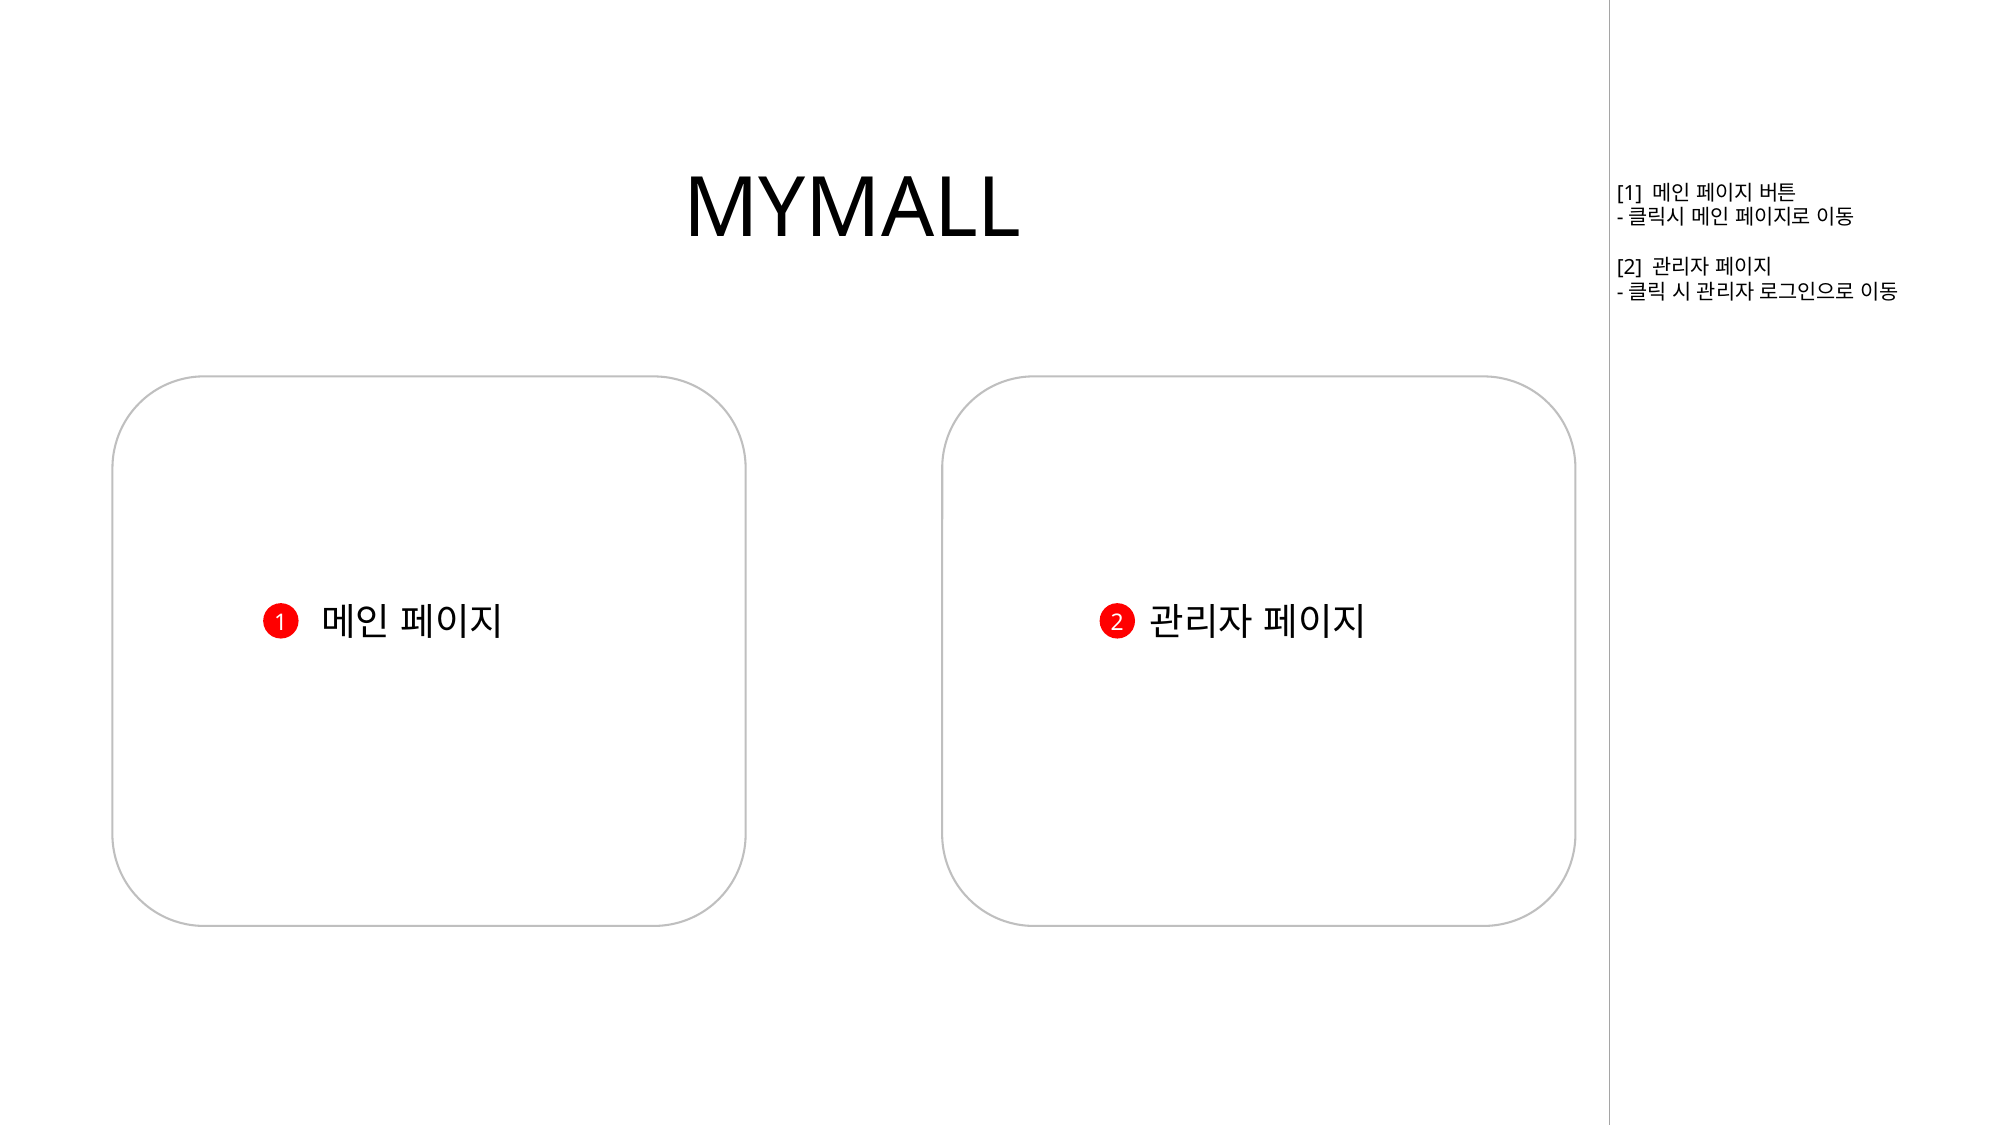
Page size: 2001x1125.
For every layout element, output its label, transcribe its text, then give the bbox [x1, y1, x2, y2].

text_box [111, 375, 747, 927]
text_box 1 [262, 602, 300, 640]
text_box [1] 메인 페이지 버튼 -클릭시 메인 페이지로 이동 [2] 관리자 페이지 -클릭 시 관리자 로그인으로 이동 [1602, 171, 1987, 312]
text_box [941, 375, 1577, 927]
text_box 메인 페이지 [306, 590, 601, 651]
text_box MYMALL [668, 145, 1220, 260]
text_box 관리자 페이지 [1135, 590, 1459, 651]
text_box 2 [1098, 602, 1137, 640]
